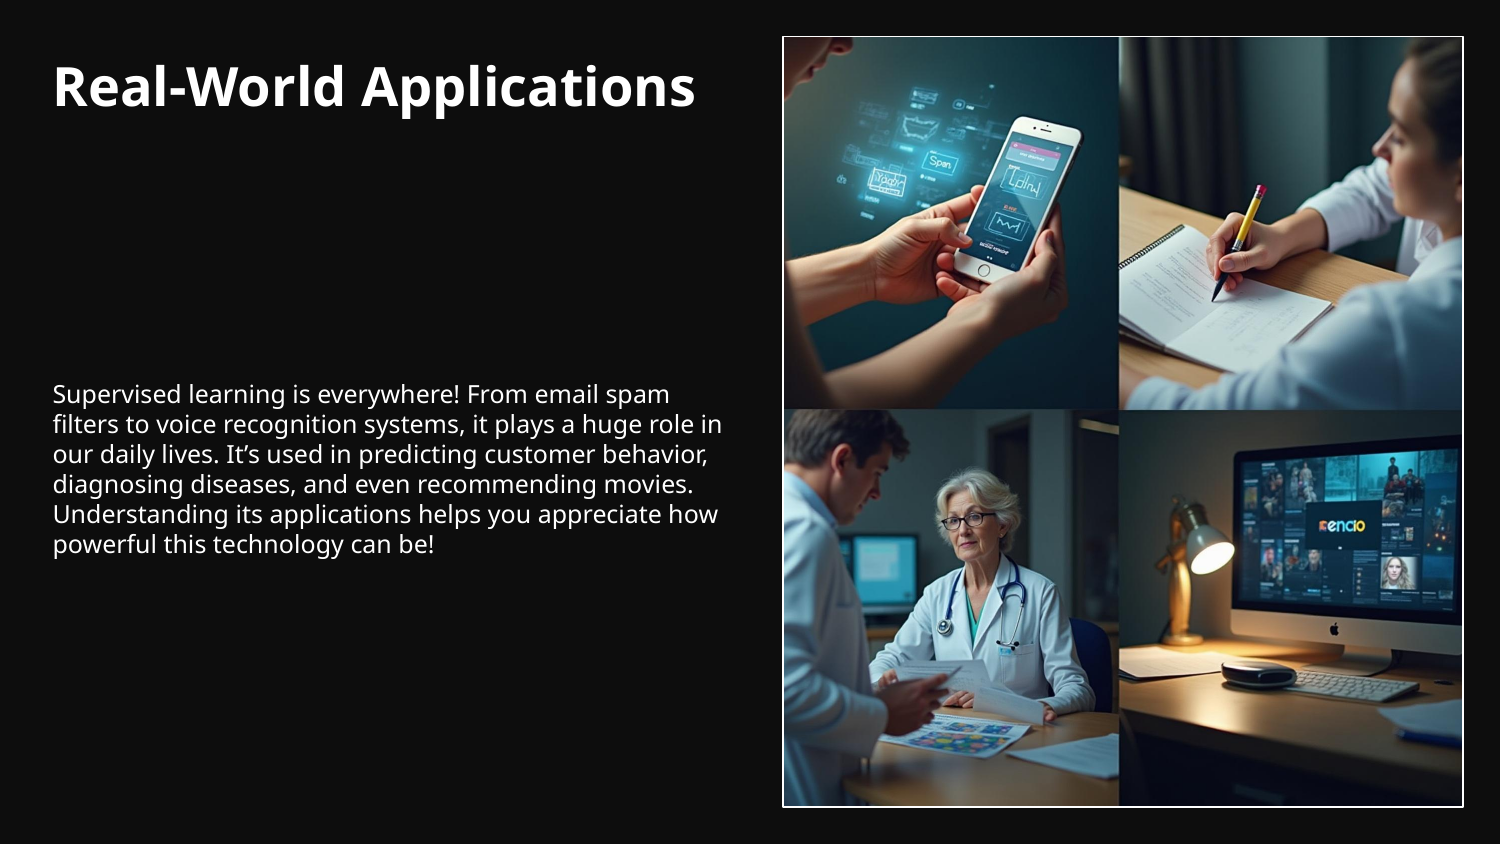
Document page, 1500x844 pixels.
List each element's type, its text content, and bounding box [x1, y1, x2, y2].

subtitle Supervised learning is everywhere! From email spam filters to voice recognition systems, it plays a huge role in our daily lives. It’s used in predicting customer behavior, diagnosing diseases, and even recommending movies. Understanding its applications helps you appreciate how powerful this technology can be! [37, 363, 752, 807]
title Real-World Applications [37, 37, 738, 199]
picture [783, 37, 1463, 807]
